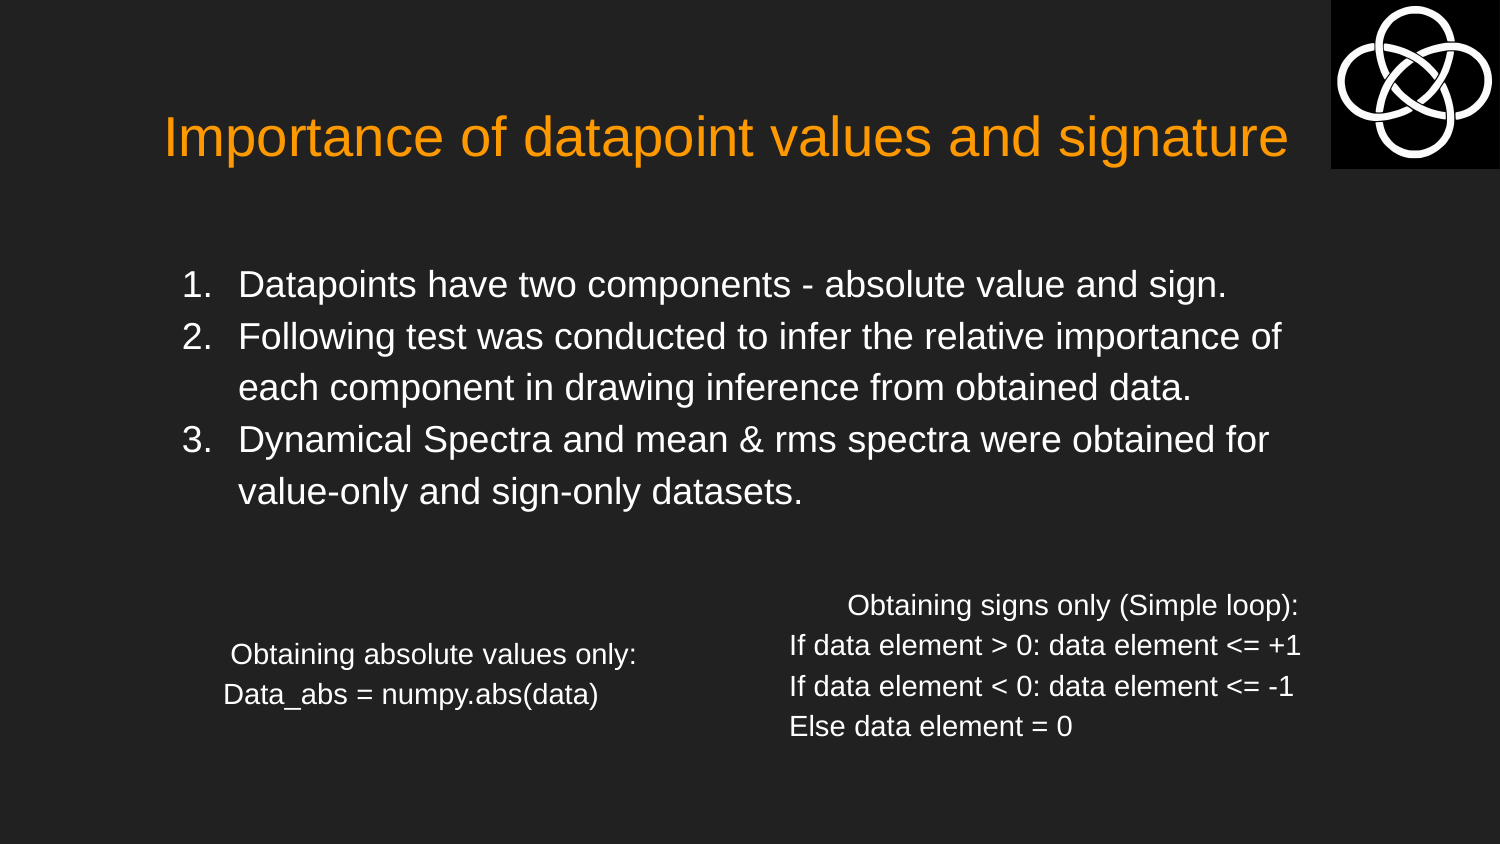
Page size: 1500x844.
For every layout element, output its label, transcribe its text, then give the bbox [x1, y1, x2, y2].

text_box Importance of datapoint values and signature [148, 85, 1352, 184]
text_box Datapoints have two components - absolute value and sign. Following test was conducted to infer the relative importance of each component in drawing inference from obtained data. Dynamical Spectra and mean & rms spectra were obtained for value-only and sign-only datasets. [148, 238, 1352, 527]
text_box Obtaining absolute values only: Data_abs = numpy.abs(data) [208, 614, 661, 726]
picture [1331, 0, 1500, 170]
text_box Obtaining signs only (Simple loop): If data element > 0: data element <= +1 If data element < 0: data element <= -1 Else data element = 0 [774, 566, 1373, 757]
